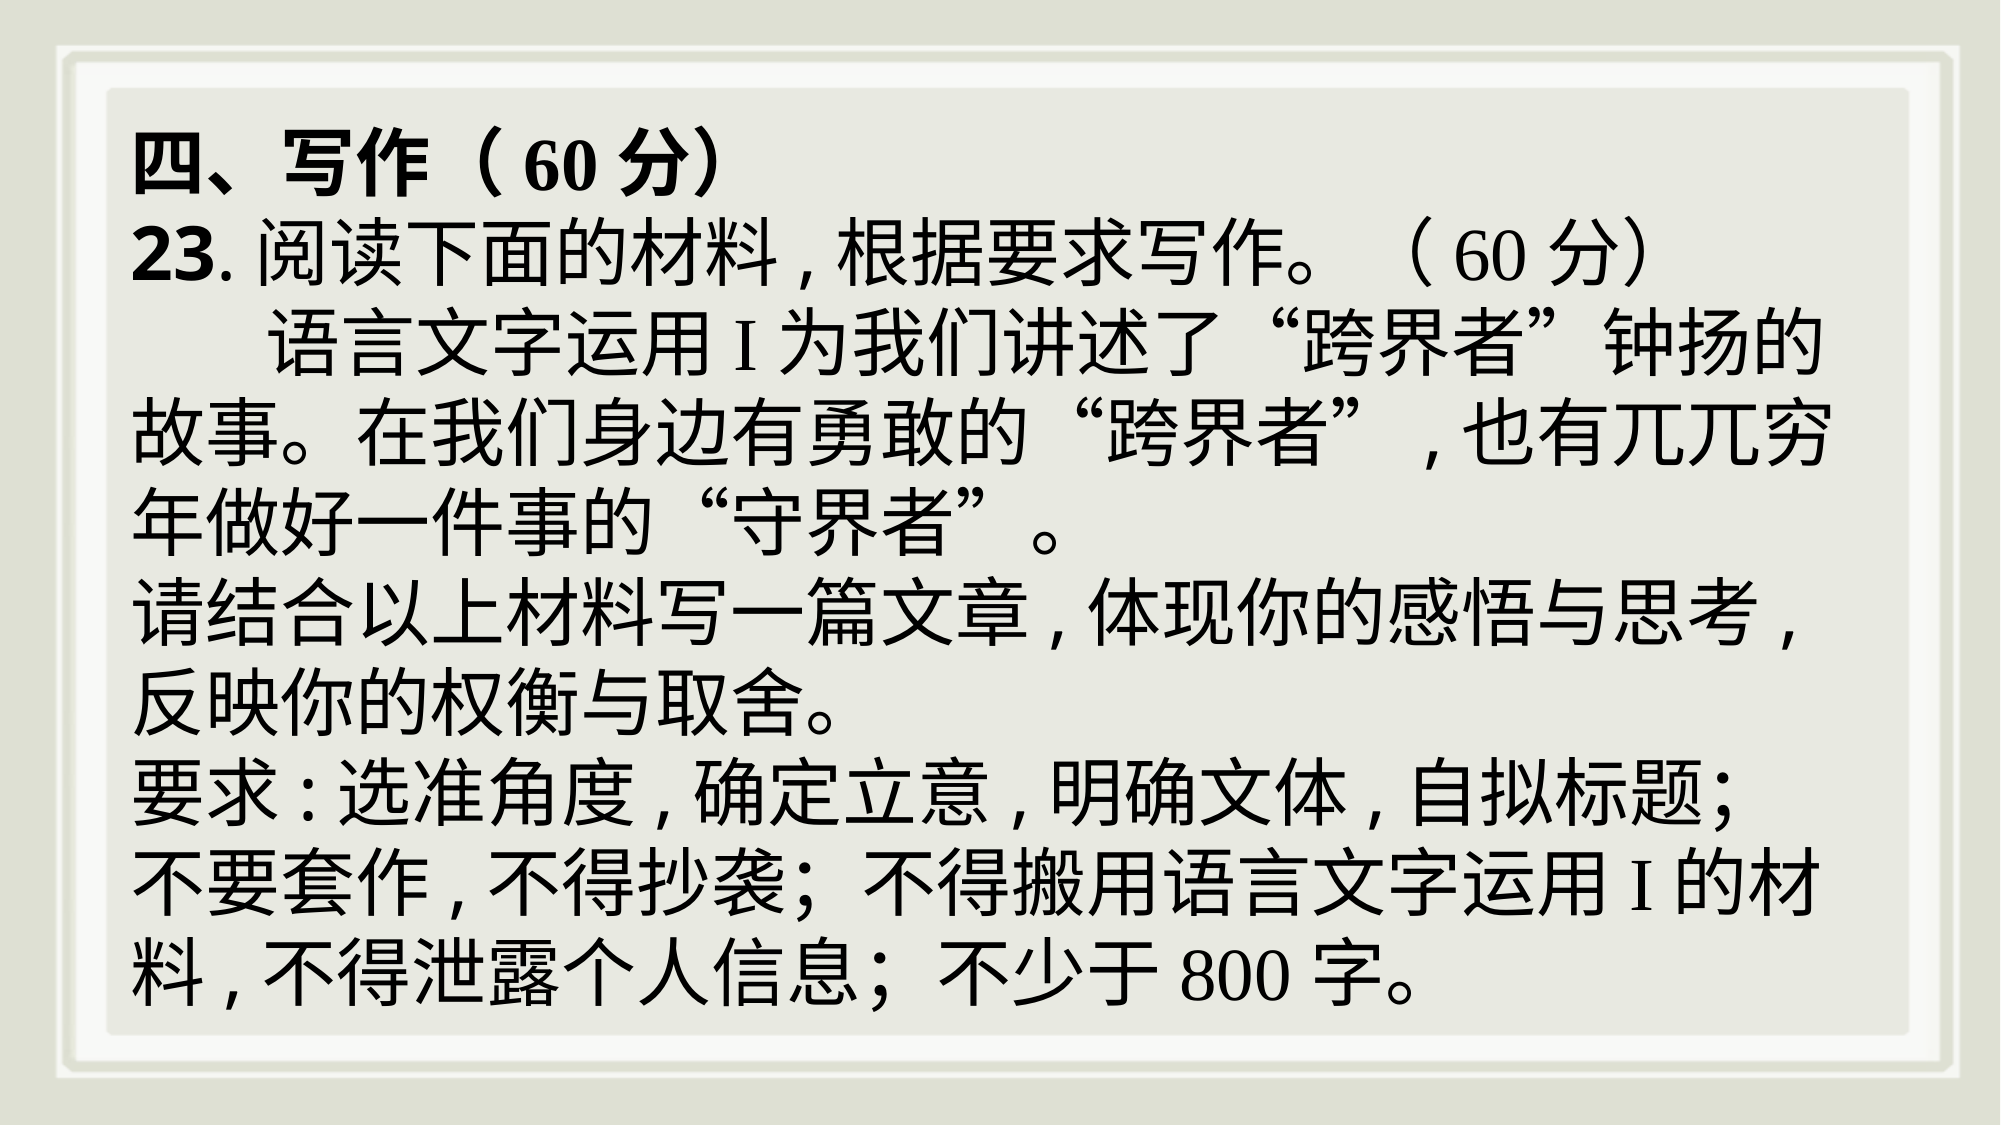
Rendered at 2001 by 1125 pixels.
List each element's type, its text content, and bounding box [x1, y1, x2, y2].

text_box 四、写作（60分） 23.阅读下面的材料,根据要求写作。（60分） 语言文字运用I为我们讲述了“跨界者”钟扬的故事。在我们身边有勇敢的“跨界者”,也有兀兀穷年做好一件事的“守界者”。 请结合以上材料写一篇文章,体现你的感悟与思考,反映你的权衡与取舍。 要求:选准角度,确定立意,明确文体,自拟标题；不要套作,不得抄袭；不得搬用语言文字运用I的材料,不得泄露个人信息；不少于800字。 [115, 108, 1863, 820]
picture [0, 0, 2001, 1125]
